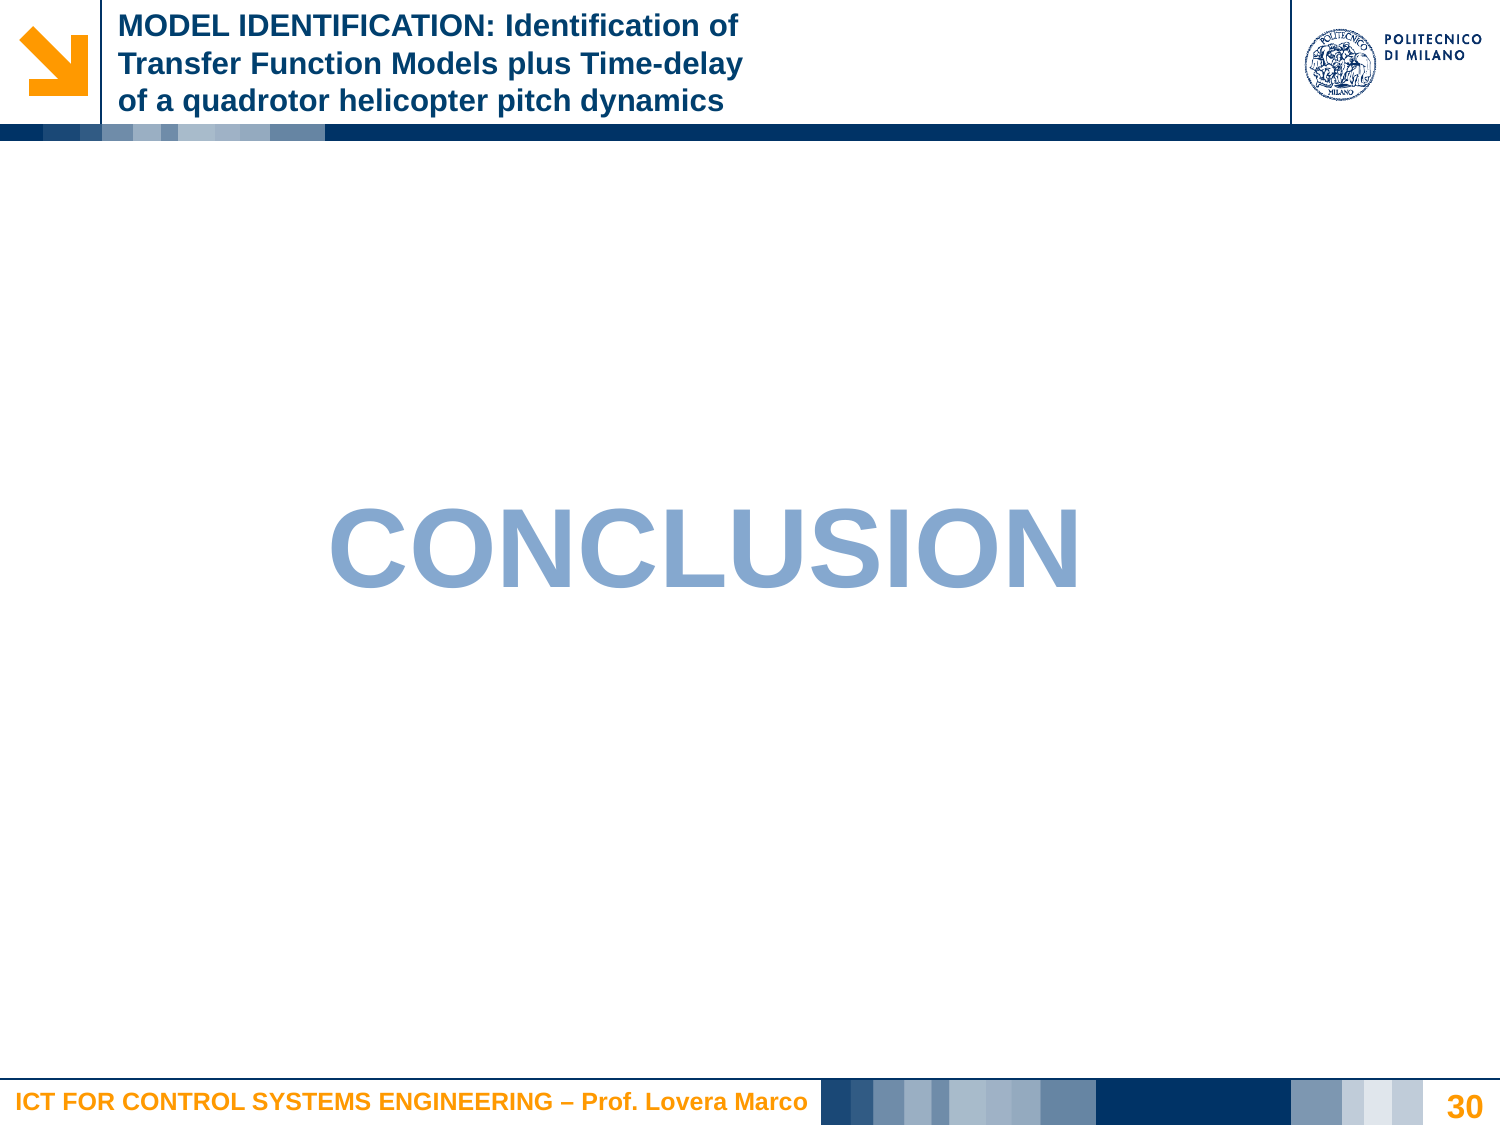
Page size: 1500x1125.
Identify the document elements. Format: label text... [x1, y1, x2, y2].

text_box [773, 0, 1266, 149]
picture [0, 0, 773, 141]
slide_number 30 [1437, 1084, 1500, 1125]
picture [1266, 0, 1500, 141]
picture [0, 1078, 1500, 1125]
title MODEL IDENTIFICATION: Identification of Transfer Function Models plus Time-delay of a quadrotor helicopter pitch dynamics [117, 5, 773, 144]
text_box CONCLUSION [312, 467, 1100, 618]
